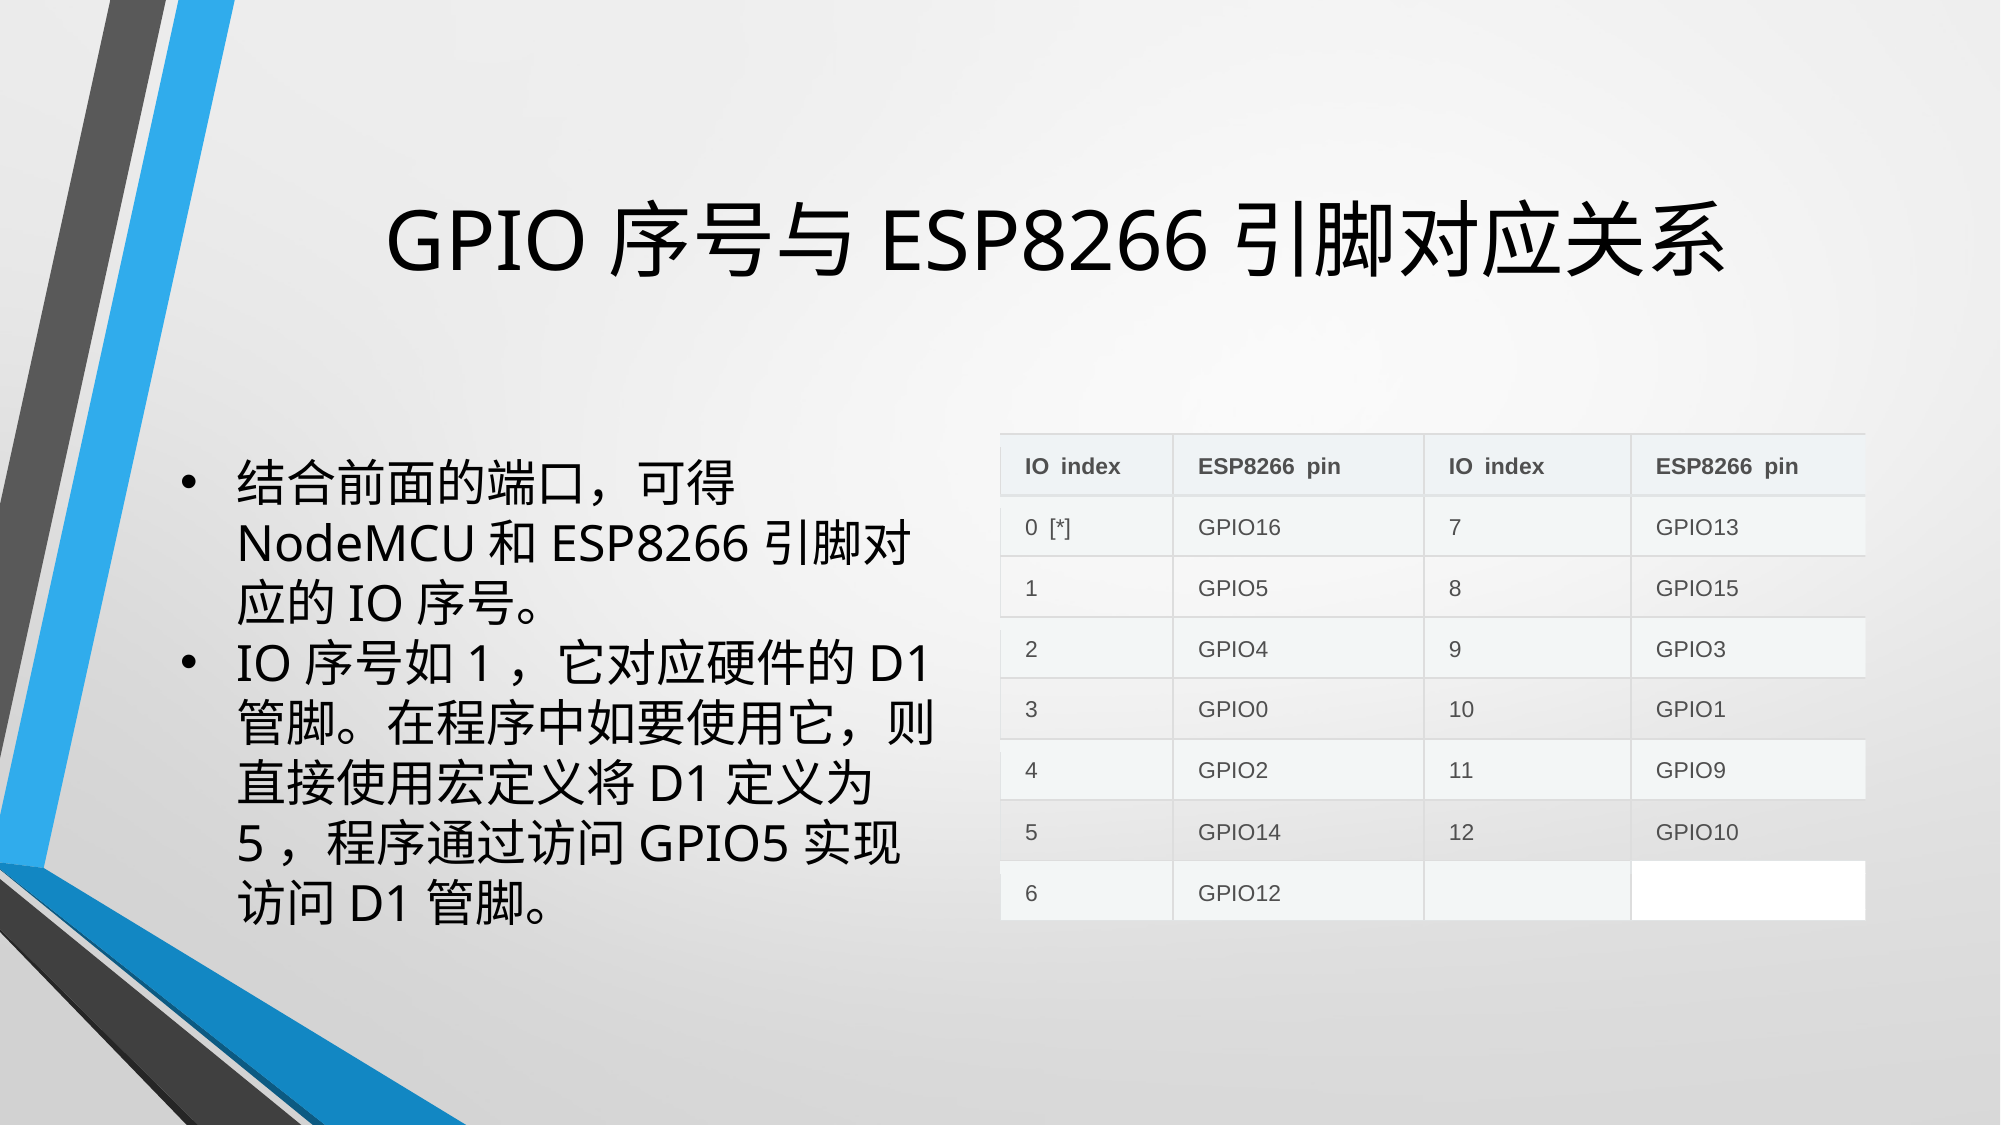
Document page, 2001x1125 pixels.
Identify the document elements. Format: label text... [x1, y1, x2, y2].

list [999, 433, 1866, 955]
title GPIO序号与ESP8266引脚对应关系 [214, 75, 1900, 400]
text_box 结合前面的端口，可得NodeMCU和ESP8266引脚对应的IO序号。 IO序号如1，它对应硬件的D1管脚。在程序中如要使用它，则直接使用宏定义将D1定义为5，程序通过访问GPIO5实现访问D1管脚。 [165, 443, 965, 939]
